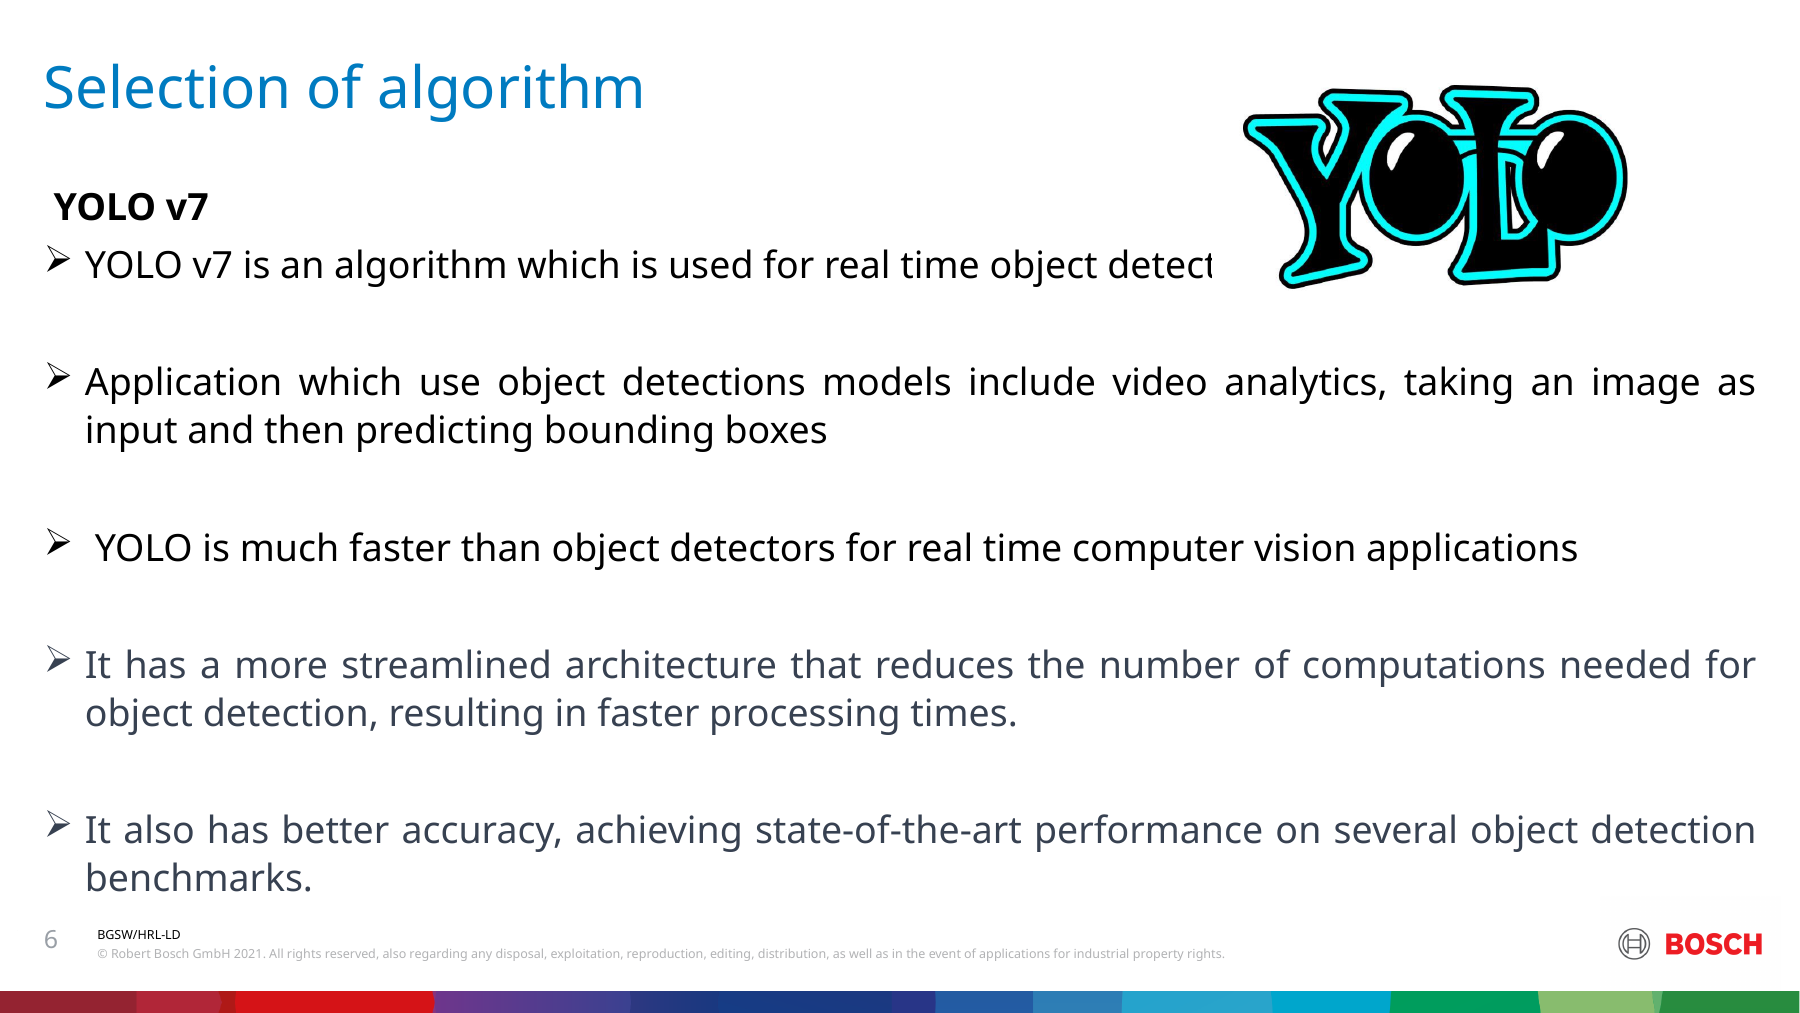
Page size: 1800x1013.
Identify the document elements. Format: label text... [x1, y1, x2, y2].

title Selection of algorithm [43, 59, 1759, 123]
picture [1390, 896, 1800, 1013]
picture [0, 905, 1272, 1013]
slide_number 6 [43, 923, 92, 991]
picture [1212, 78, 1633, 304]
list YOLO v7 YOLO v7 is an algorithm which is used for real time object detection Application which use object detections models include video analytics, taking an image as input and then predicting bounding boxes YOLO is much faster than object detectors for real time computer vision applications It has a more streamlined architecture that reduces the number of computations needed for object detection, resulting in faster processing times. It also has better accuracy, achieving state-of-the-art performance on several object detection benchmarks. [43, 179, 1759, 864]
